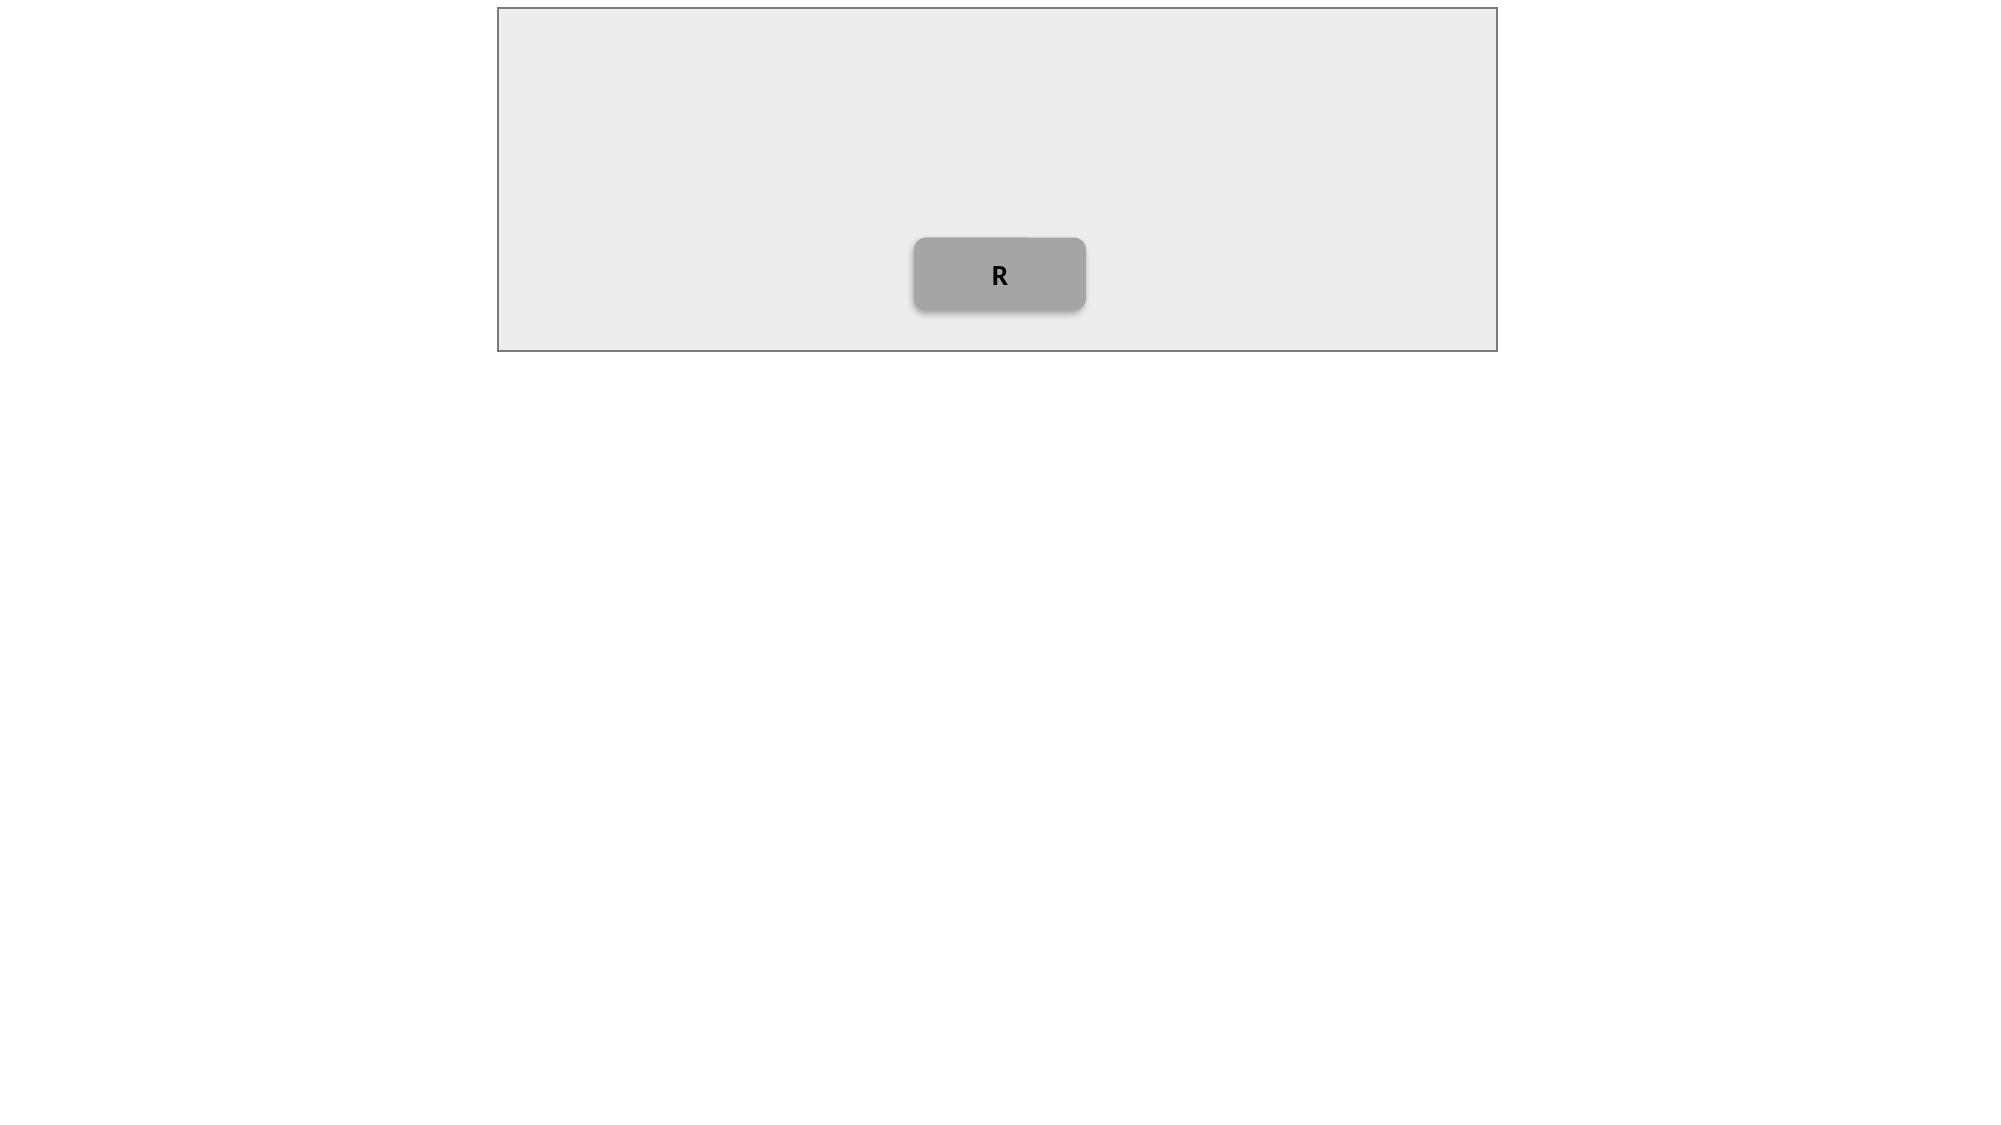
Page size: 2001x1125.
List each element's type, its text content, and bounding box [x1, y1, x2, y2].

text_box [497, 7, 1498, 352]
text_box R [912, 236, 1088, 312]
